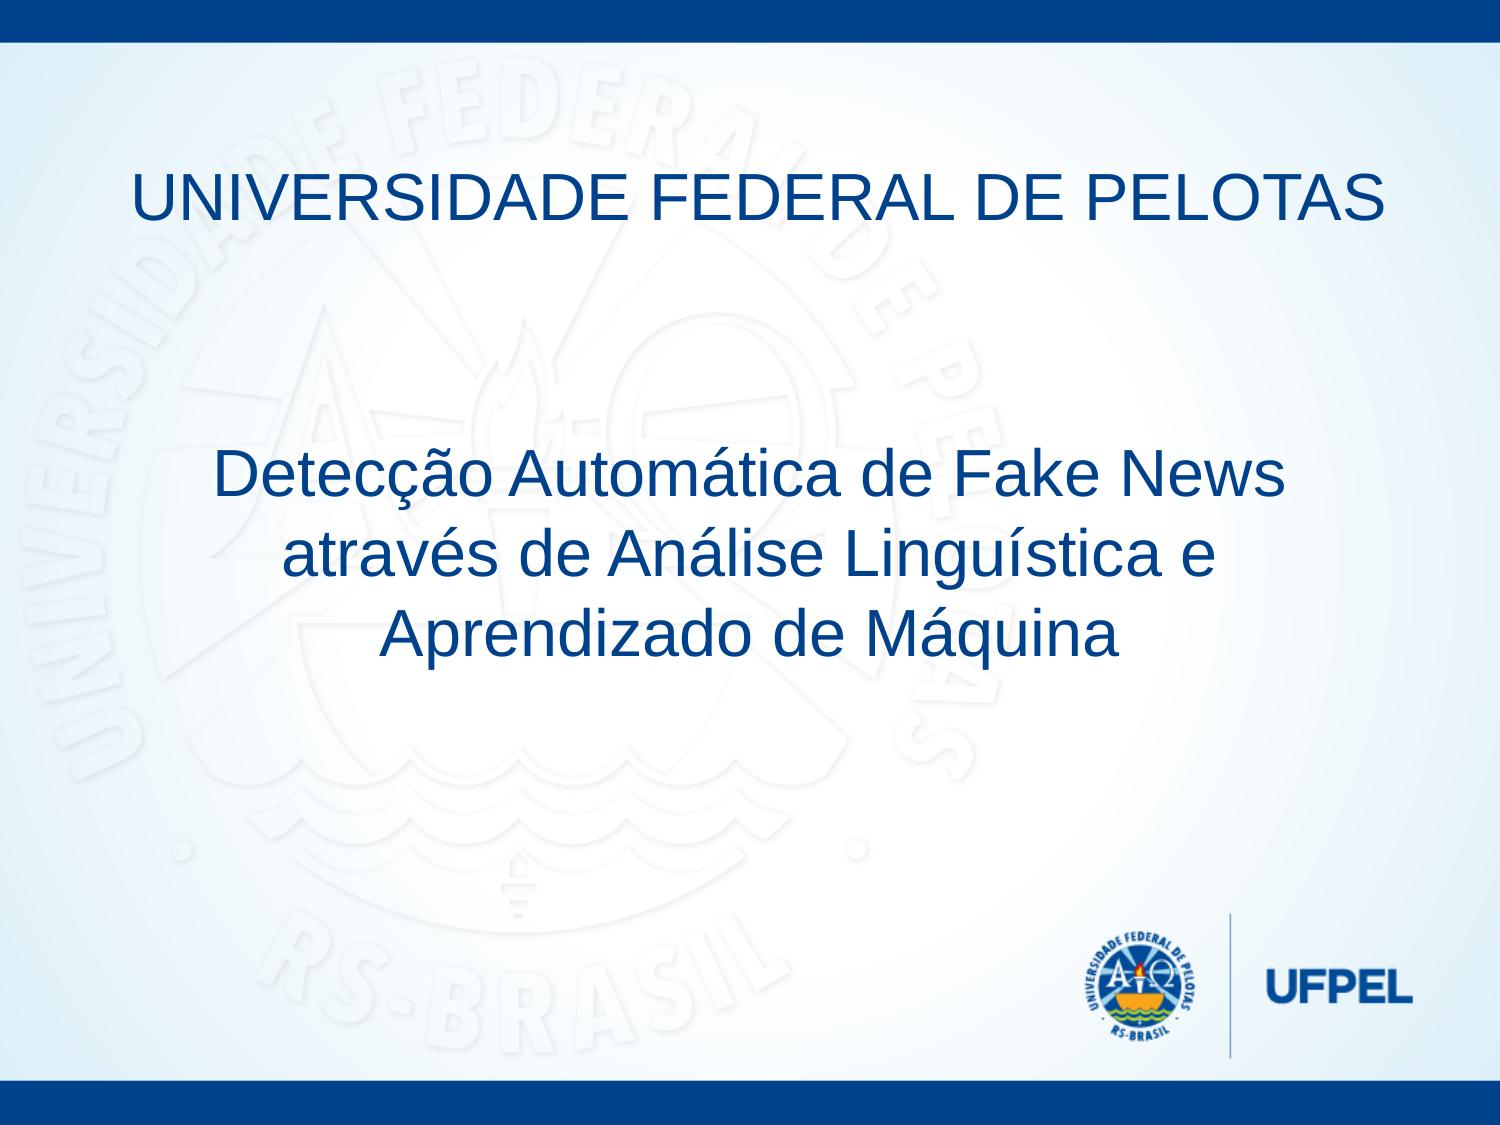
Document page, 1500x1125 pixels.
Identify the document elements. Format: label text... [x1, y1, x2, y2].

text_box Detecção Automática de Fake News através de Análise Linguística e Aprendizado de Máquina [97, 377, 1403, 595]
text_box [337, 595, 982, 628]
picture [0, 0, 1500, 1125]
text_box UNIVERSIDADE FEDERAL DE PELOTAS [97, 101, 1403, 319]
